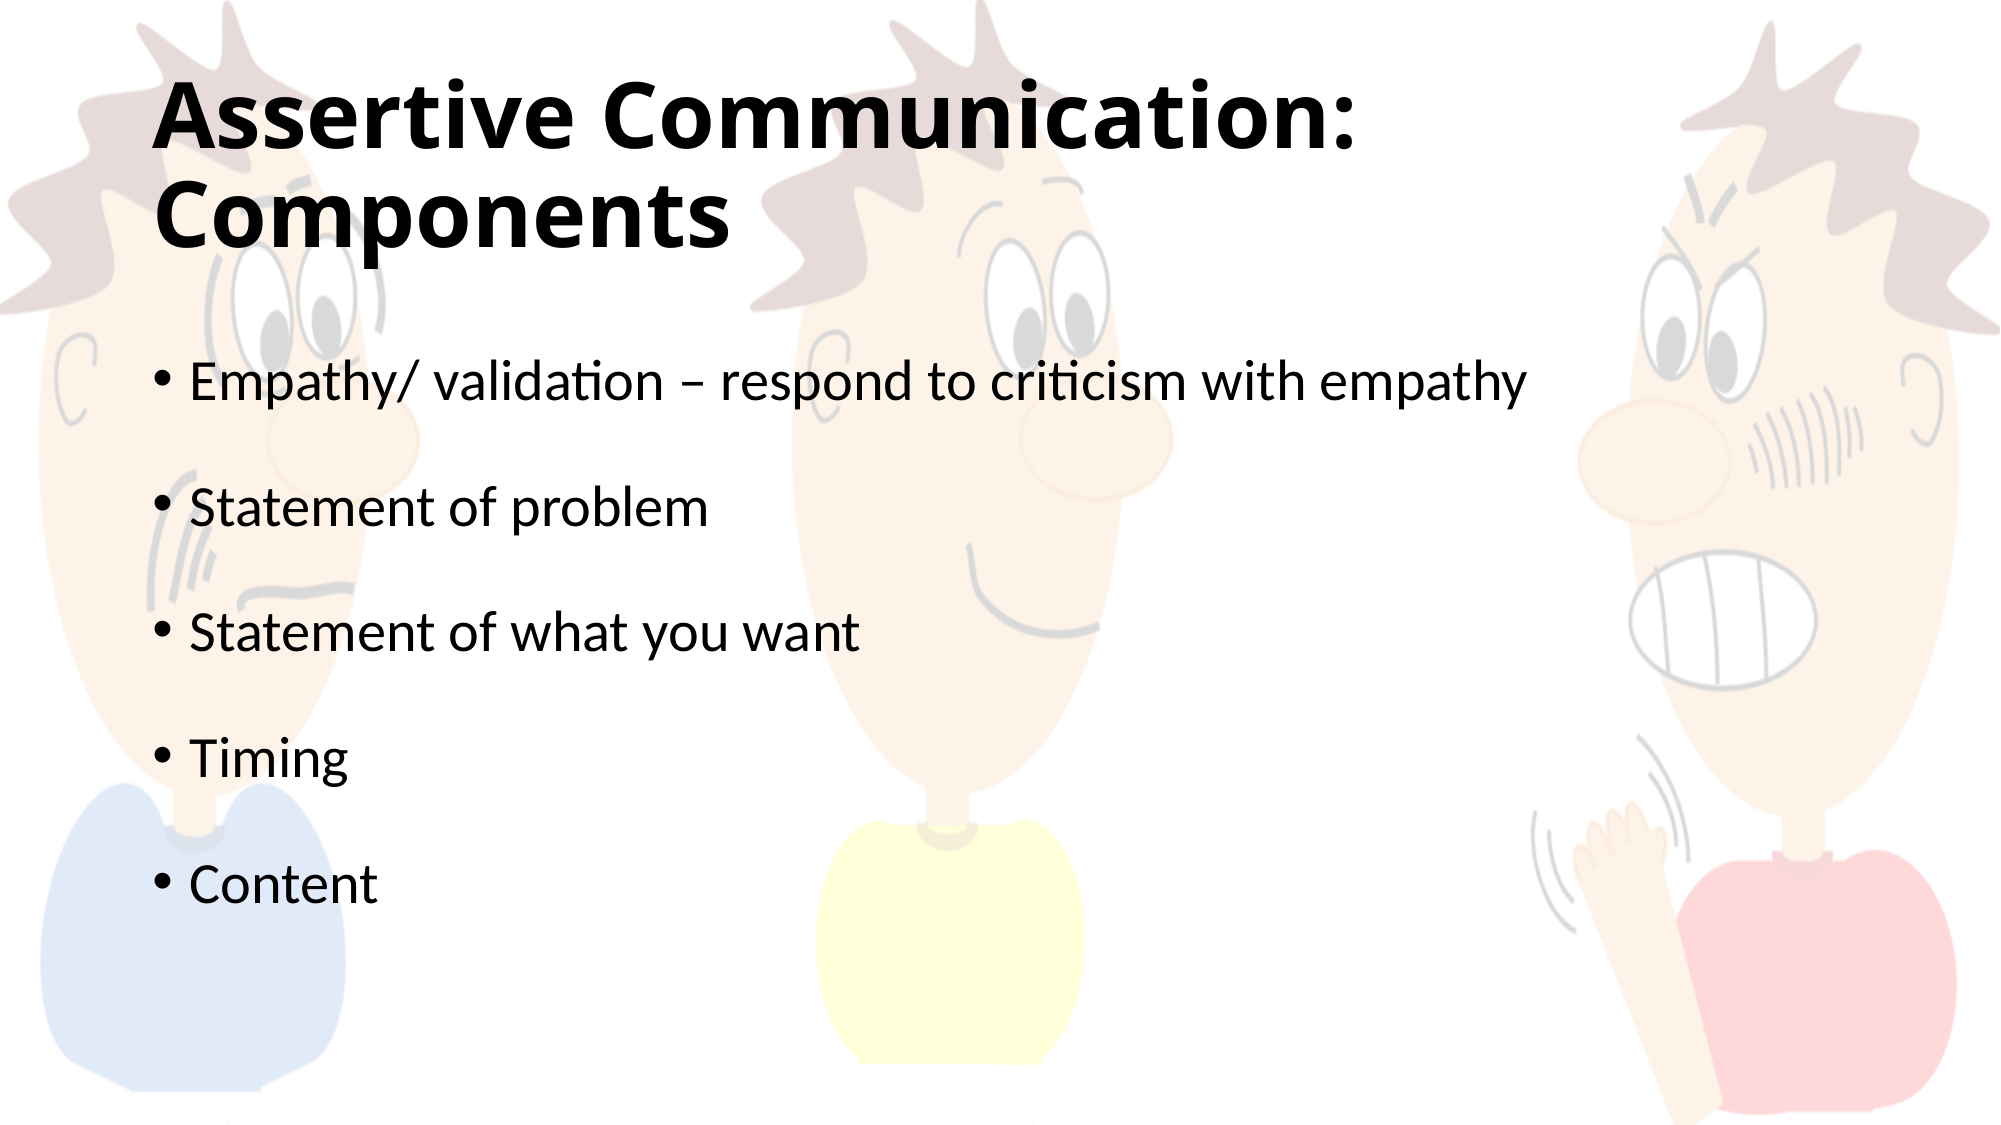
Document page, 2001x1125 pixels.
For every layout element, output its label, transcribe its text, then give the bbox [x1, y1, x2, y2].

list Empathy/ validation – respond to criticism with empathy Statement of problem Statement of what you want Timing Content [137, 299, 1863, 1014]
title Assertive Communication: Components [137, 59, 1863, 278]
